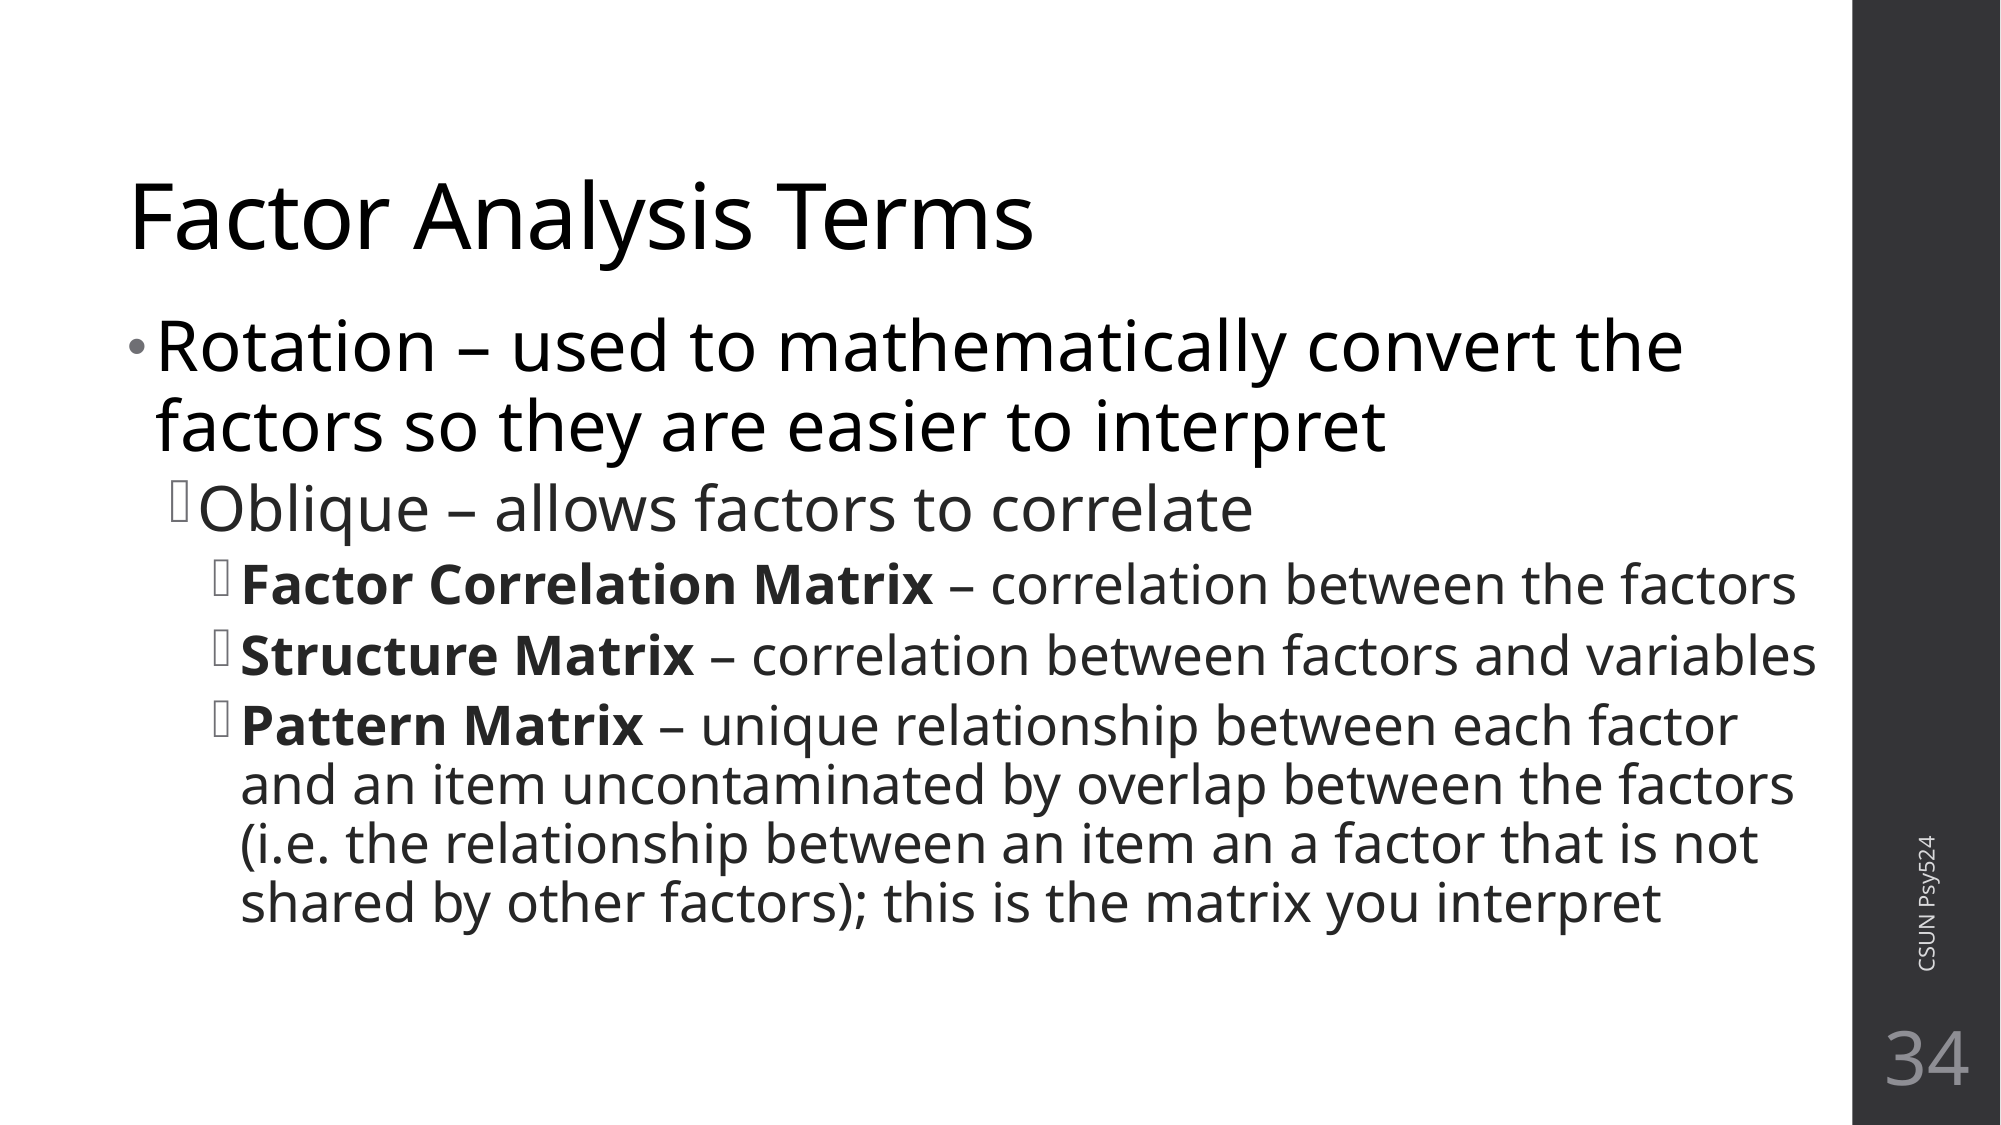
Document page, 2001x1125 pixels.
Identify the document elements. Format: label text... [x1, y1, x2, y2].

list Rotation – used to mathematically convert the factors so they are easier to interpret Oblique – allows factors to correlate Factor Correlation Matrix – correlation between the factors Structure Matrix – correlation between factors and variables Pattern Matrix – unique relationship between each factor and an item uncontaminated by overlap between the factors (i.e. the relationship between an item an a factor that is not shared by other factors); this is the matrix you interpret [112, 299, 1838, 1088]
title Factor Analysis Terms [112, 60, 1797, 278]
footer CSUN Psy524 [1897, 400, 1958, 988]
slide_number 34 [1852, 1012, 2000, 1110]
